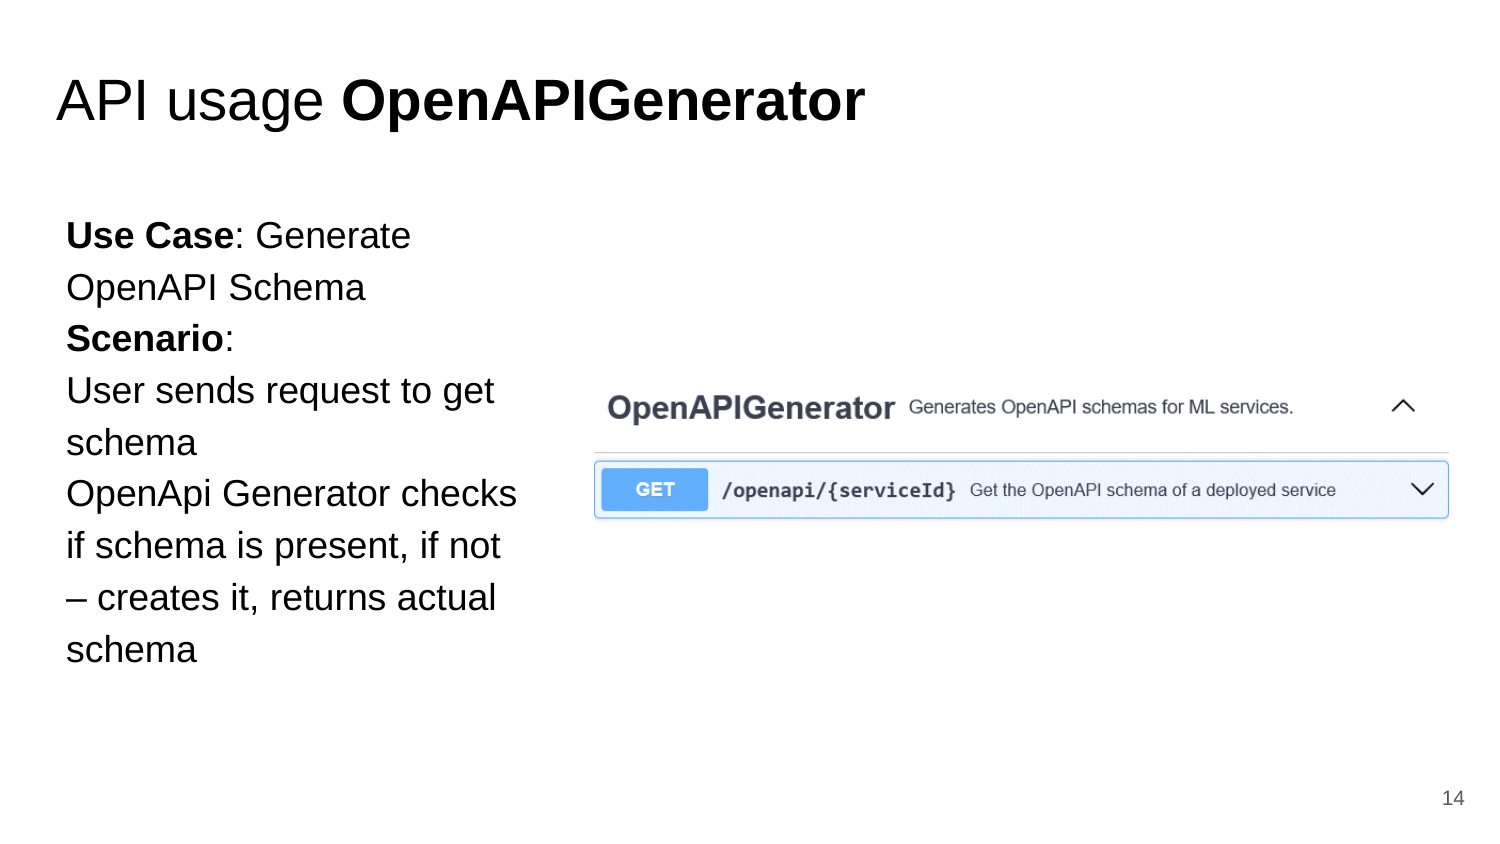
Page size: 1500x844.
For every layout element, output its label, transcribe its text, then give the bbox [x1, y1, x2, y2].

title API usage OpenAPIGenerator [41, 47, 1439, 142]
picture [594, 361, 1450, 539]
list Use Case: Generate OpenAPI Schema Scenario: User sends request to get schema OpenApi Generator checks if schema is present, if not – creates it, returns actual schema [51, 189, 544, 750]
slide_number 14 [1389, 764, 1480, 830]
